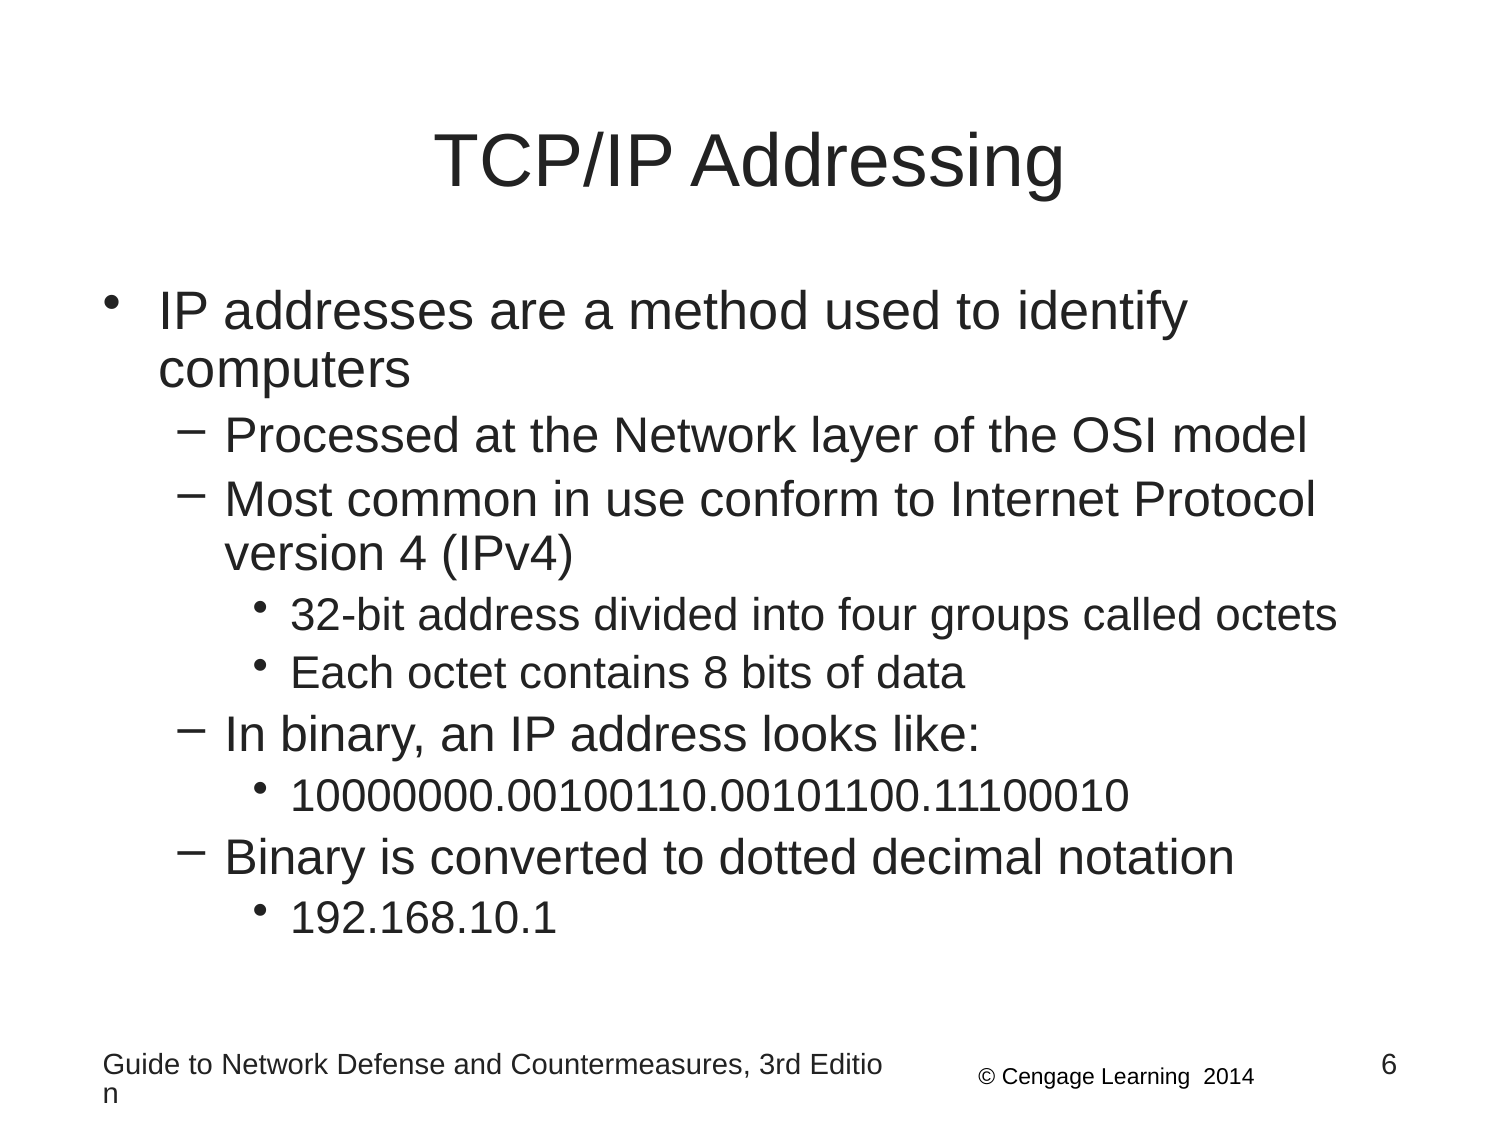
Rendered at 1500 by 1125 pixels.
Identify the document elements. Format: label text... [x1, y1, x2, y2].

slide_number 6 [1287, 1037, 1413, 1100]
list IP addresses are a method used to identify computers Processed at the Network layer of the OSI model Most common in use conform to Internet Protocol version 4 (IPv4) 32-bit address divided into four groups called octets Each octet contains 8 bits of data In binary, an IP address looks like: 10000000.00100110.00101100.11100010 Binary is converted to dotted decimal notation 192.168.10.1 [87, 275, 1438, 1025]
footer Guide to Network Defense and Countermeasures, 3rd Edition [87, 1037, 913, 1100]
title TCP/IP Addressing [87, 62, 1413, 250]
